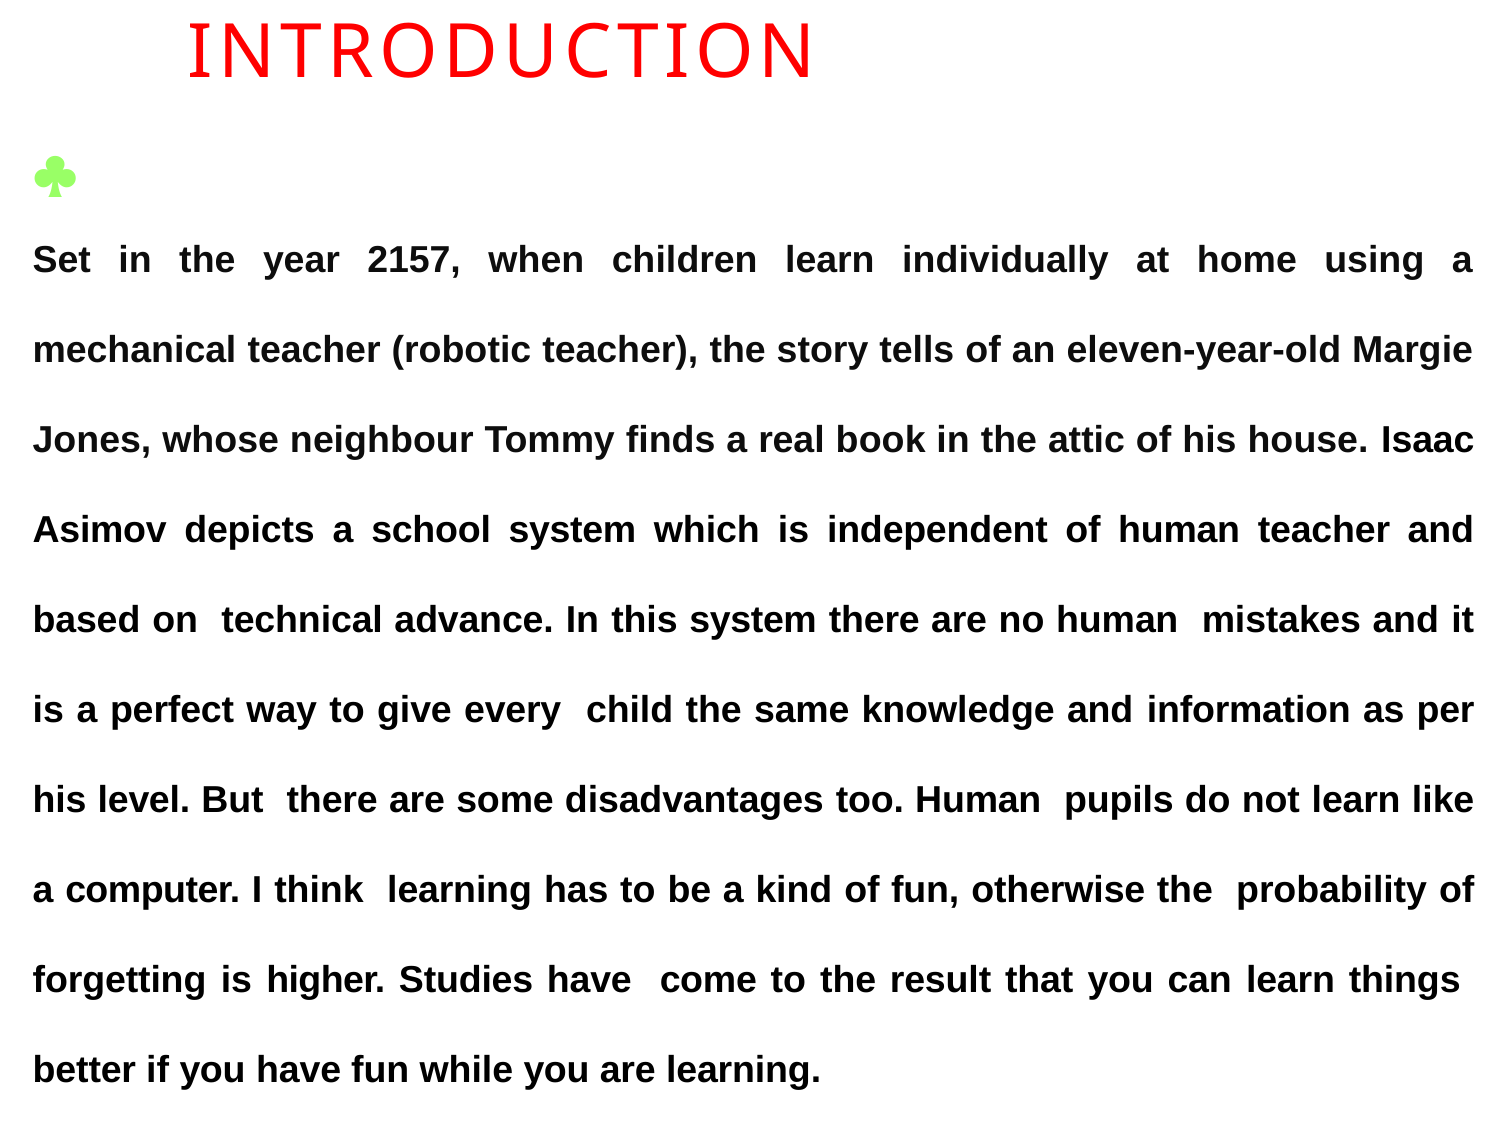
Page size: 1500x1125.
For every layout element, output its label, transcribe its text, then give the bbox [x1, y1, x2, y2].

text_box Set in the year 2157, when children learn individually at home using a mechanical teacher (robotic teacher), the story tells of an eleven-year-old Margie Jones, whose neighbour Tommy finds a real book in the attic of his house. Isaac Asimov depicts a school system which is independent of human teacher and based on technical advance. In this system there are no human mistakes and it is a perfect way to give every child the same knowledge and information as per his level. But there are some disadvantages too. Human pupils do not learn like a computer. I think learning has to be a kind of fun, otherwise the probability of forgetting is higher. Studies have come to the result that you can learn things better if you have fun while you are learning. [30, 187, 1475, 1125]
title INTRODUCTION [185, 0, 1287, 187]
text_box  [30, 136, 62, 187]
